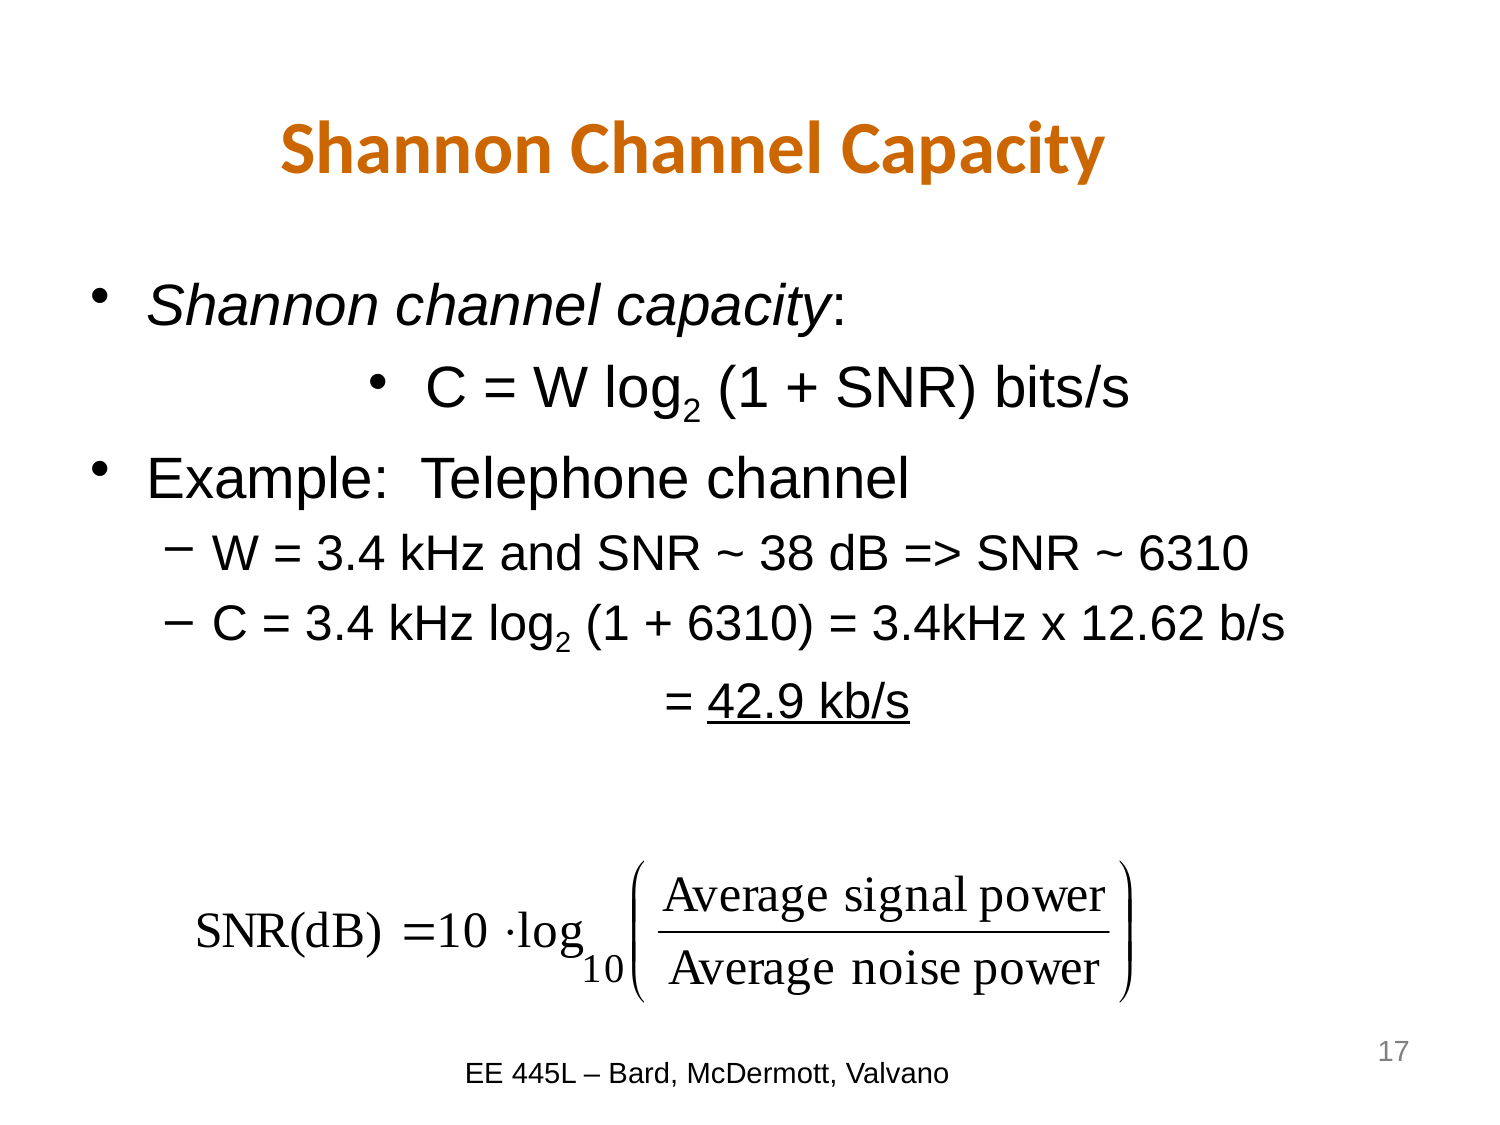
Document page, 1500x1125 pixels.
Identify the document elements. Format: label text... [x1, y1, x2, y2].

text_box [187, 849, 1151, 1014]
slide_number 17 [1074, 1024, 1425, 1103]
text_box EE 445L – Bard, McDermott, Valvano [450, 1046, 1100, 1113]
title Shannon Channel Capacity [0, 50, 1388, 238]
list Shannon channel capacity: C = W log2 (1 + SNR) bits/s Example: Telephone channel W = 3.4 kHz and SNR ~ 38 dB => SNR ~ 6310 C = 3.4 kHz log2 (1 + 6310) = 3.4kHz x 12.62 b/s = 42.9 kb/s [75, 259, 1425, 929]
